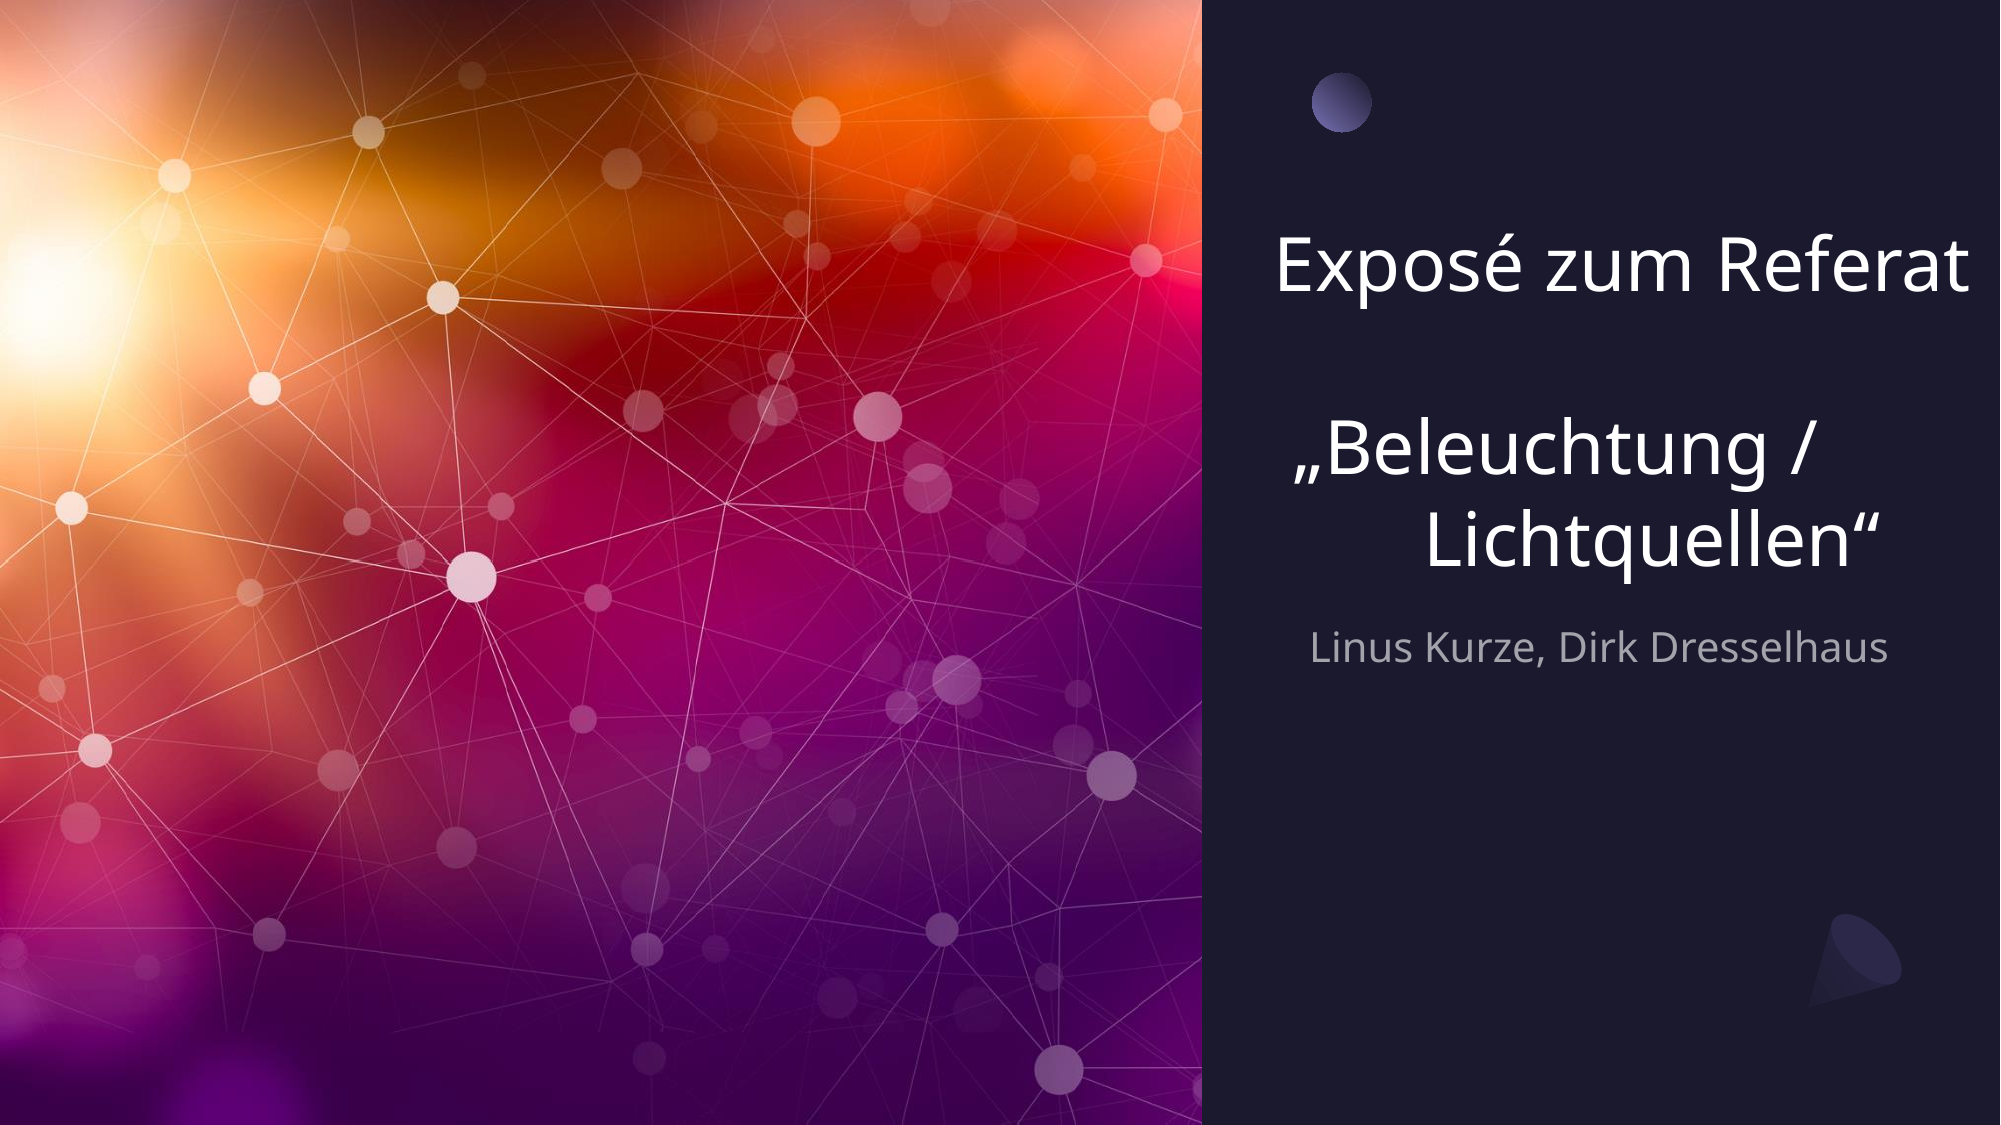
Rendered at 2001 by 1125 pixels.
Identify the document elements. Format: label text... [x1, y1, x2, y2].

picture [0, 0, 1202, 1125]
list Linus Kurze, Dirk Dresselhaus [1309, 611, 1894, 896]
title Exposé zum Referat „Beleuchtung / Lichtquellen“ [1273, 194, 2000, 586]
